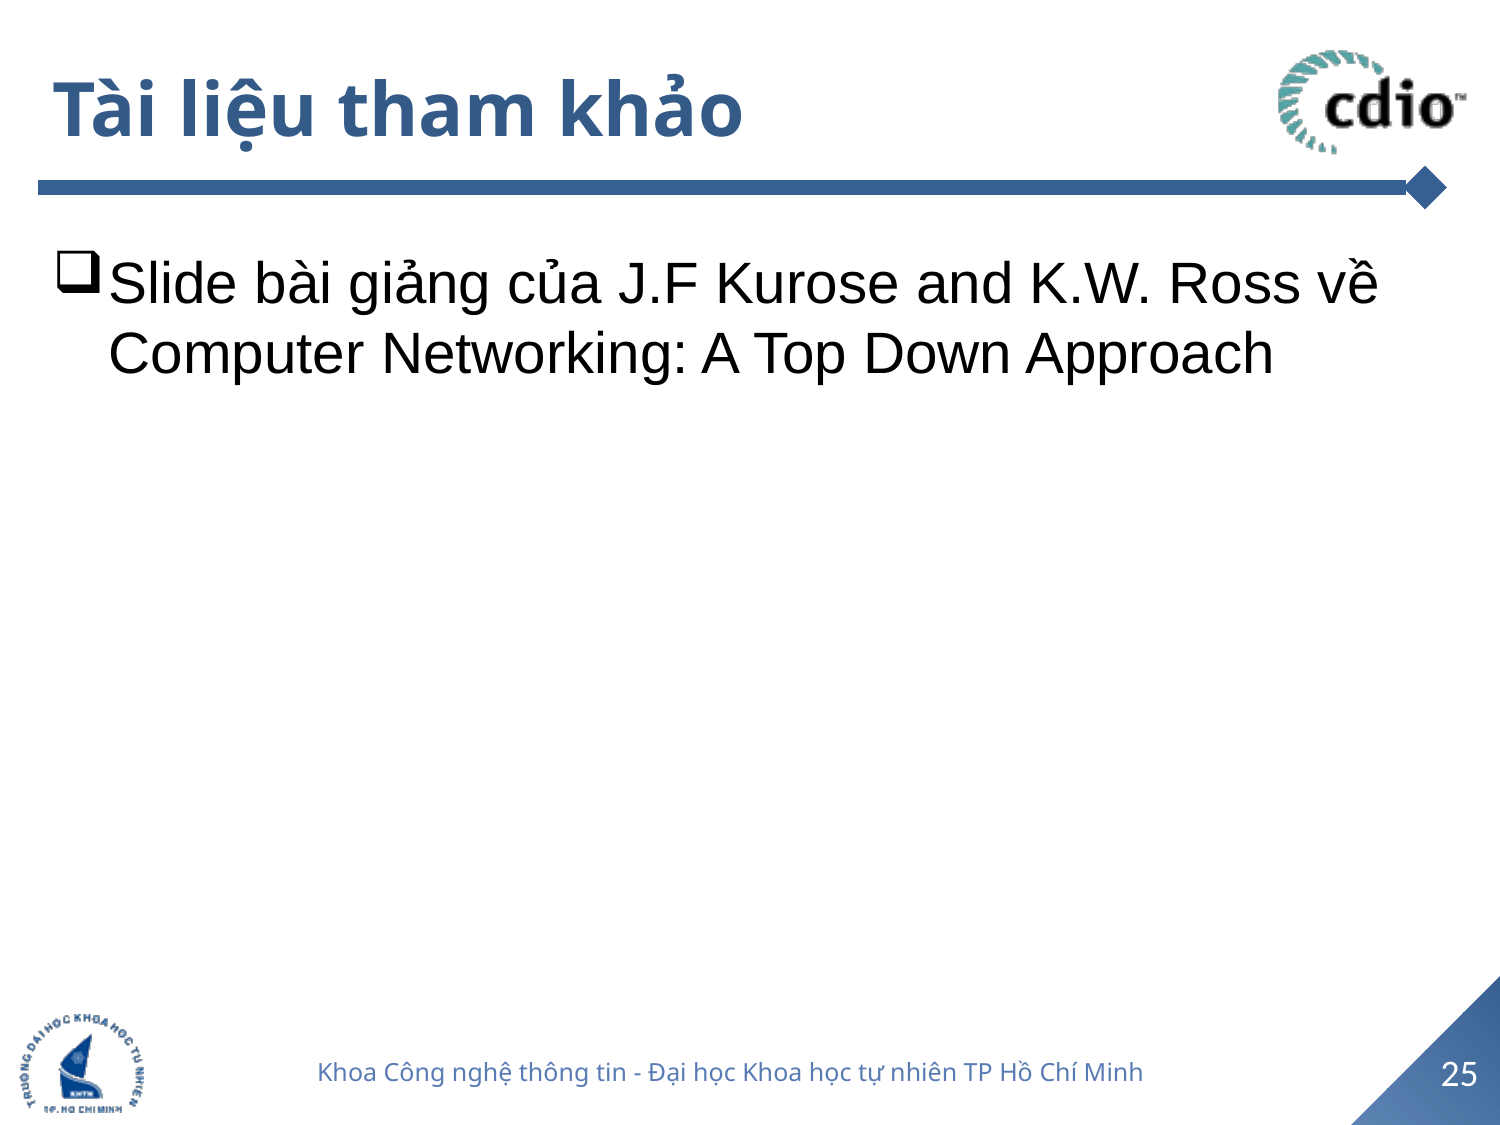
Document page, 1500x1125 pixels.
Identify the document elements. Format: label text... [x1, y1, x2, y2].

list Slide bài giảng của J.F Kurose and K.W. Ross về Computer Networking: A Top Down Approach [37, 237, 1450, 1038]
footer Khoa Công nghệ thông tin - Đại học Khoa học tự nhiên TP Hồ Chí Minh [187, 1043, 1275, 1104]
slide_number 25 [1419, 1041, 1500, 1102]
picture [18, 1014, 144, 1113]
title Tài liệu tham khảo [37, 12, 1473, 200]
